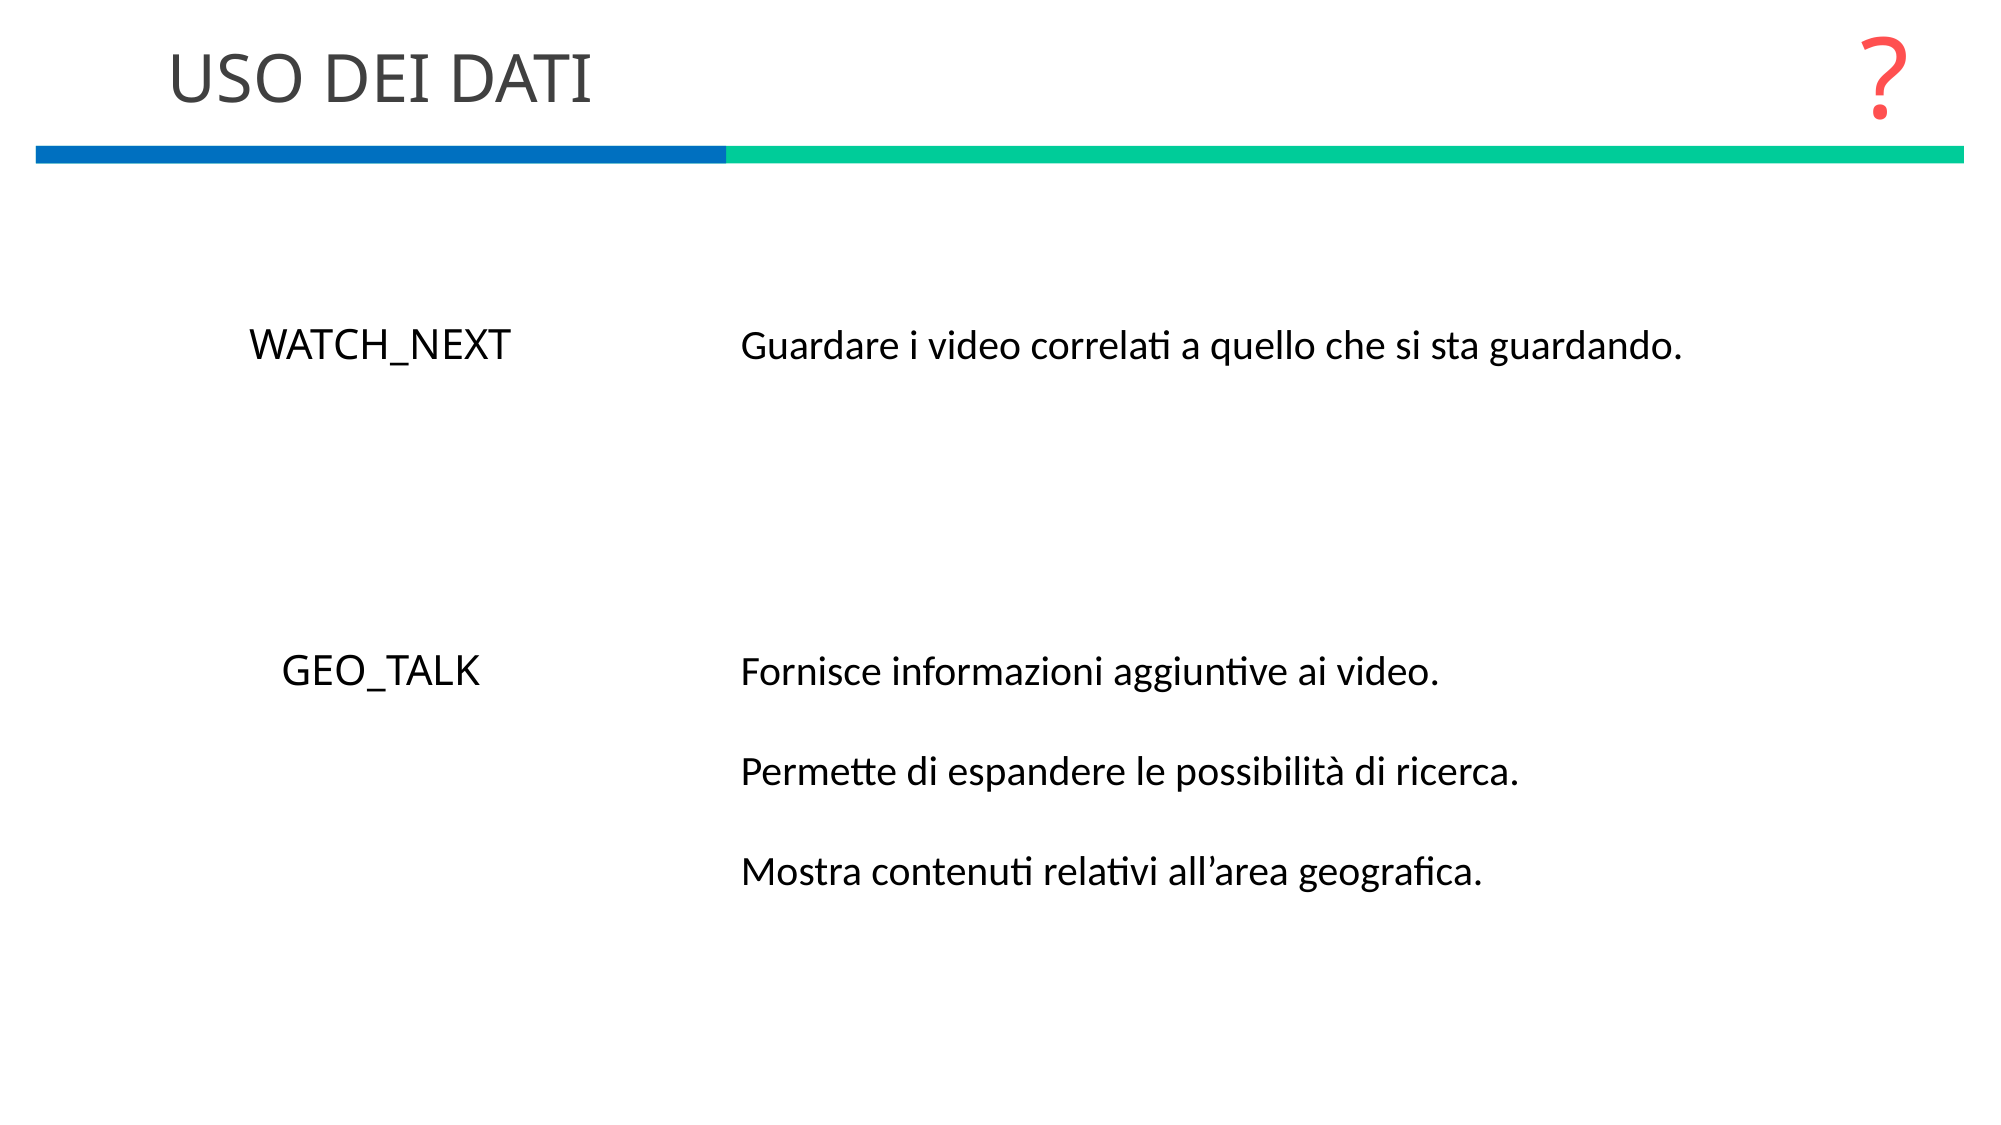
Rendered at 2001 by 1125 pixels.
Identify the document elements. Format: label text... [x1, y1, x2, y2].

text_box WATCH_NEXT [35, 310, 726, 376]
text_box GEO_TALK [35, 636, 726, 701]
text_box ? [1805, 0, 1965, 149]
text_box Fornisce informazioni aggiuntive ai video. Permette di espandere le possibilità di ricerca. Mostra contenuti relativi all’area geografica. [726, 636, 1964, 902]
text_box [35, 145, 727, 164]
text_box [727, 145, 1965, 164]
text_box Guardare i video correlati a quello che si sta guardando. [726, 310, 1964, 376]
text_box USO DEI DATI [35, 28, 727, 123]
